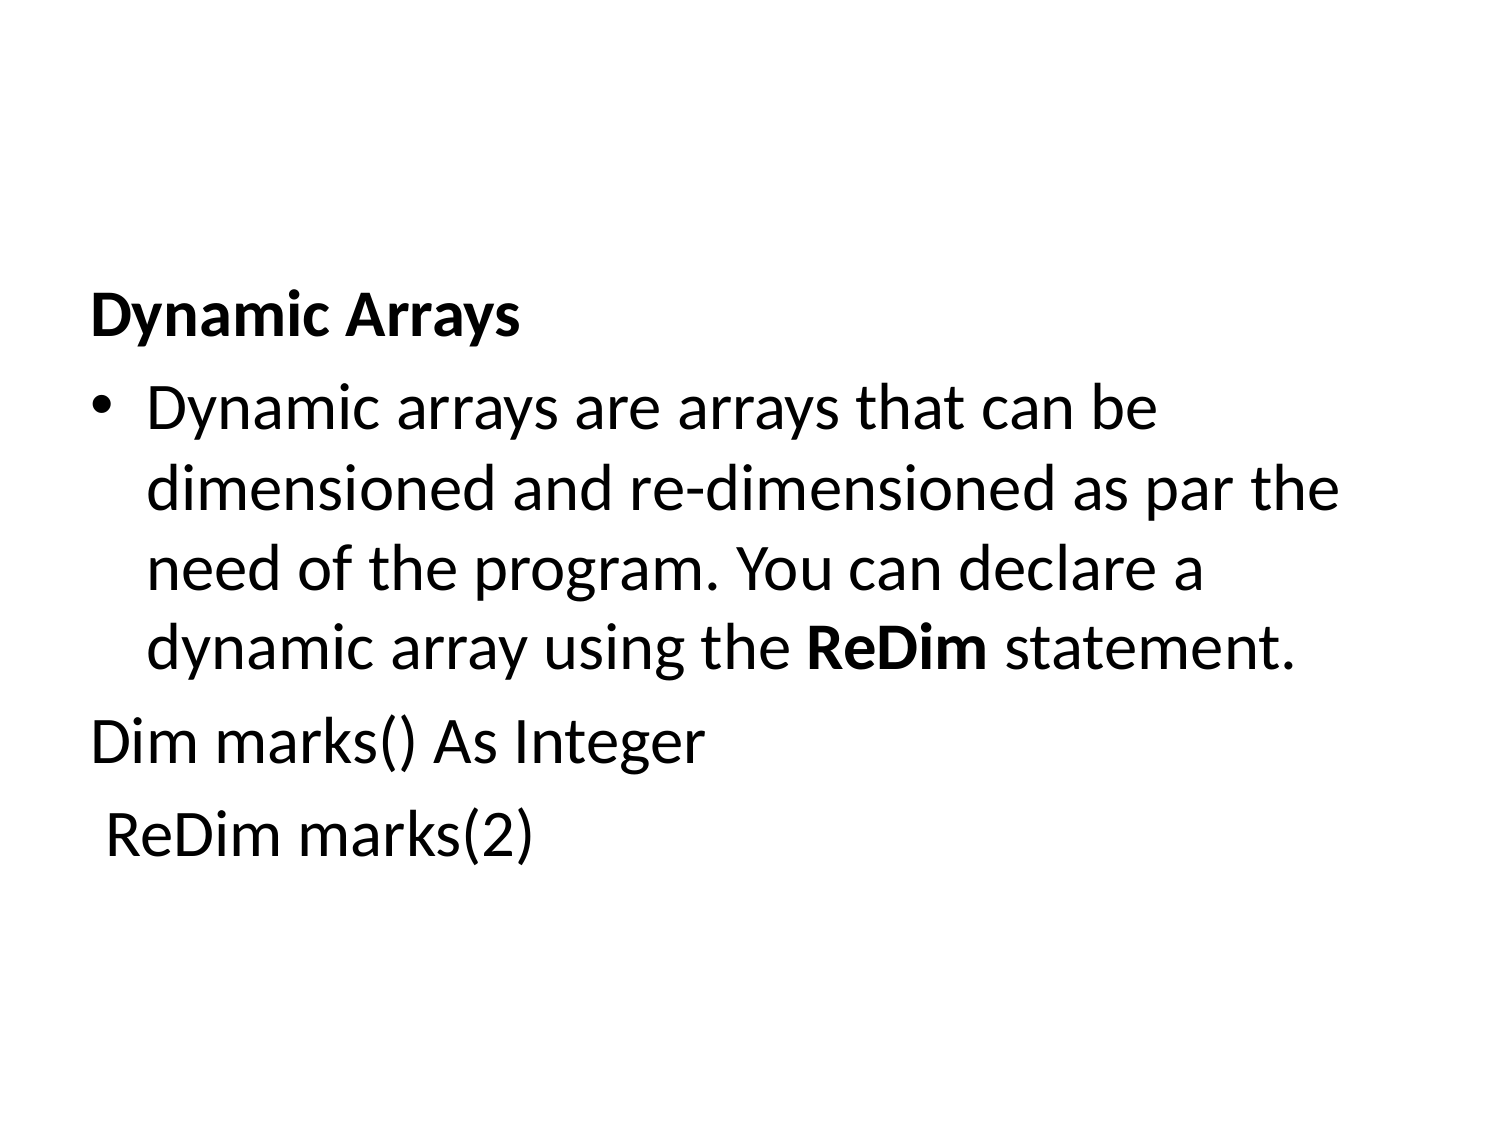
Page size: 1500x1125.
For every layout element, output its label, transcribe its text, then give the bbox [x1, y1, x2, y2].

list Dynamic Arrays Dynamic arrays are arrays that can be dimensioned and re-dimensioned as par the need of the program. You can declare a dynamic array using the ReDim statement. Dim marks() As Integer ReDim marks(2) [75, 262, 1450, 913]
